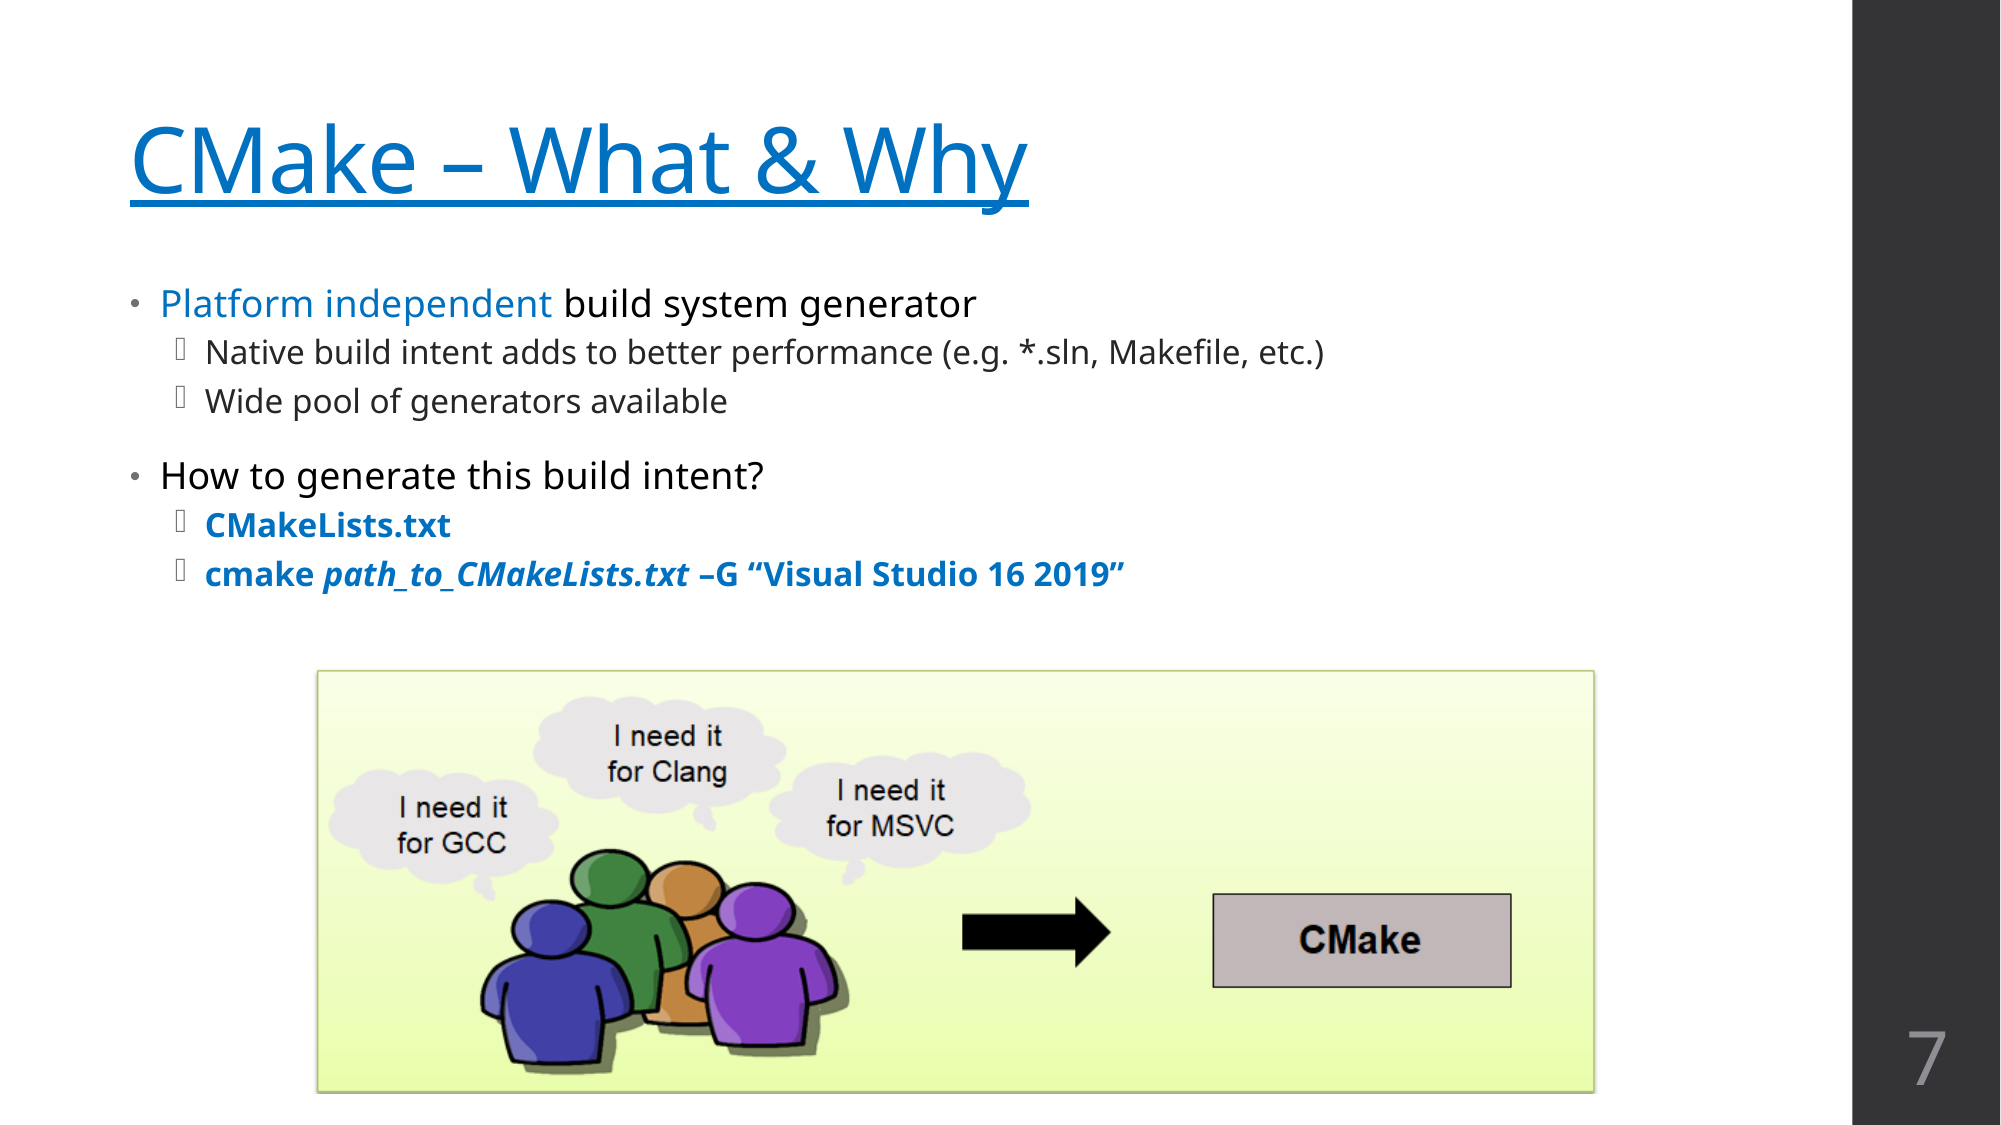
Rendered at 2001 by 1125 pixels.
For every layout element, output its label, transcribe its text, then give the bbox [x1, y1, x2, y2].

title CMake – What & Why [114, 30, 1797, 221]
slide_number 7 [1852, 1012, 2000, 1110]
picture [309, 666, 1602, 1095]
list Platform independent build system generator Native build intent adds to better performance (e.g. *.sln, Makefile, etc.) Wide pool of generators available How to generate this build intent? CMakeLists.txt cmake path_to_CMakeLists.txt –G “Visual Studio 16 2019” [114, 275, 1797, 1014]
